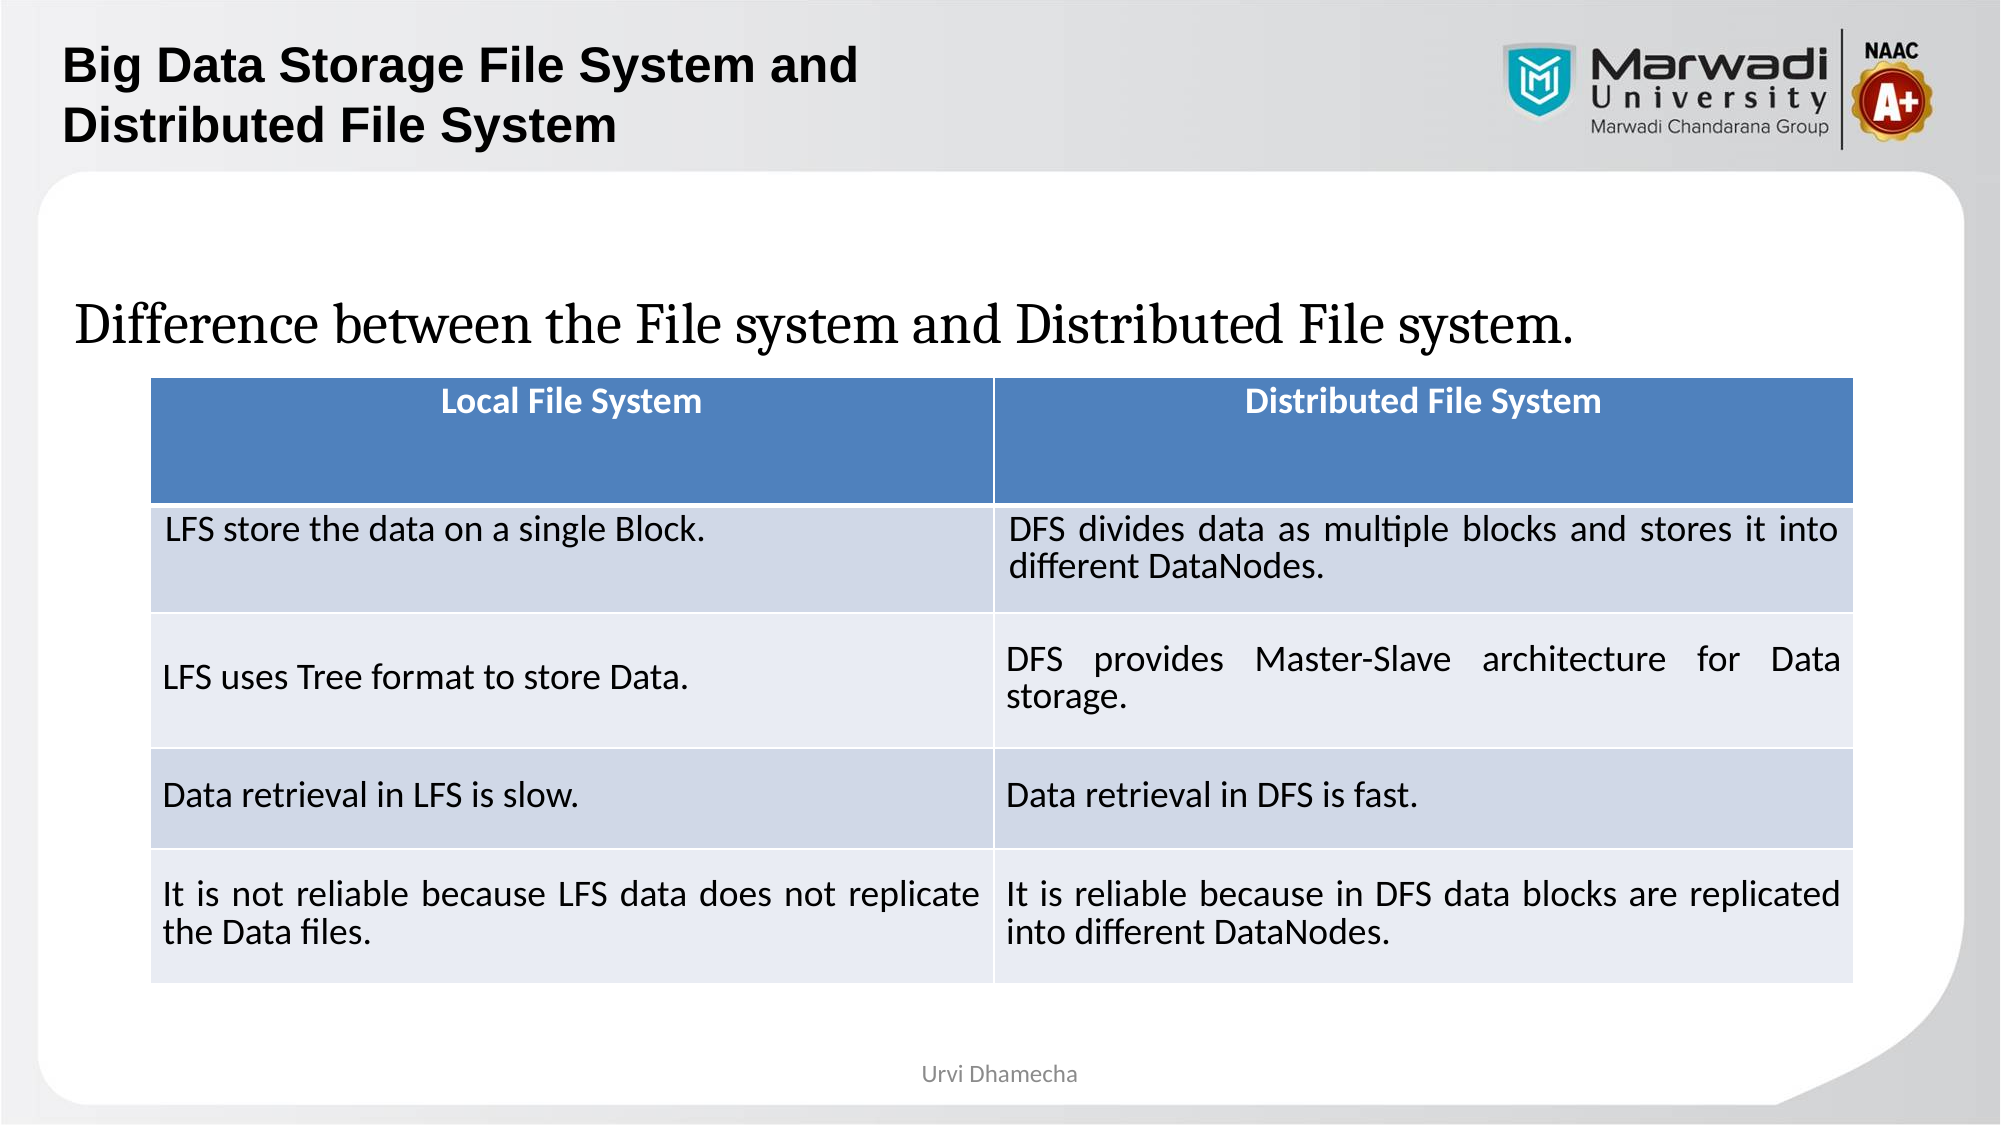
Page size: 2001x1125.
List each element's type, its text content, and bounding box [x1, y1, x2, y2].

table_cell LFS store the data on a single Block. [151, 508, 993, 612]
table_cell It is reliable because in DFS data blocks are replicated into different DataNodes. [995, 850, 1853, 983]
title Big Data Storage File System and Distributed File System [60, 0, 1219, 187]
table_header Local File System [151, 378, 993, 503]
table_cell It is not reliable because LFS data does not replicate the Data files. [151, 850, 993, 983]
table_cell DFS divides data as multiple blocks and stores it into different DataNodes. [995, 508, 1853, 612]
table_cell Data retrieval in DFS is fast. [995, 749, 1853, 848]
picture [0, 0, 2001, 1125]
table_cell LFS uses Tree format to store Data. [151, 614, 993, 747]
text_box Difference between the File system and Distributed File system. [60, 243, 1889, 526]
table_cell Data retrieval in LFS is slow. [151, 749, 993, 848]
table_cell DFS provides Master-Slave architecture for Data storage. [995, 614, 1853, 747]
footer Urvi Dhamecha [662, 1042, 1338, 1103]
table_header Distributed File System [995, 378, 1853, 503]
